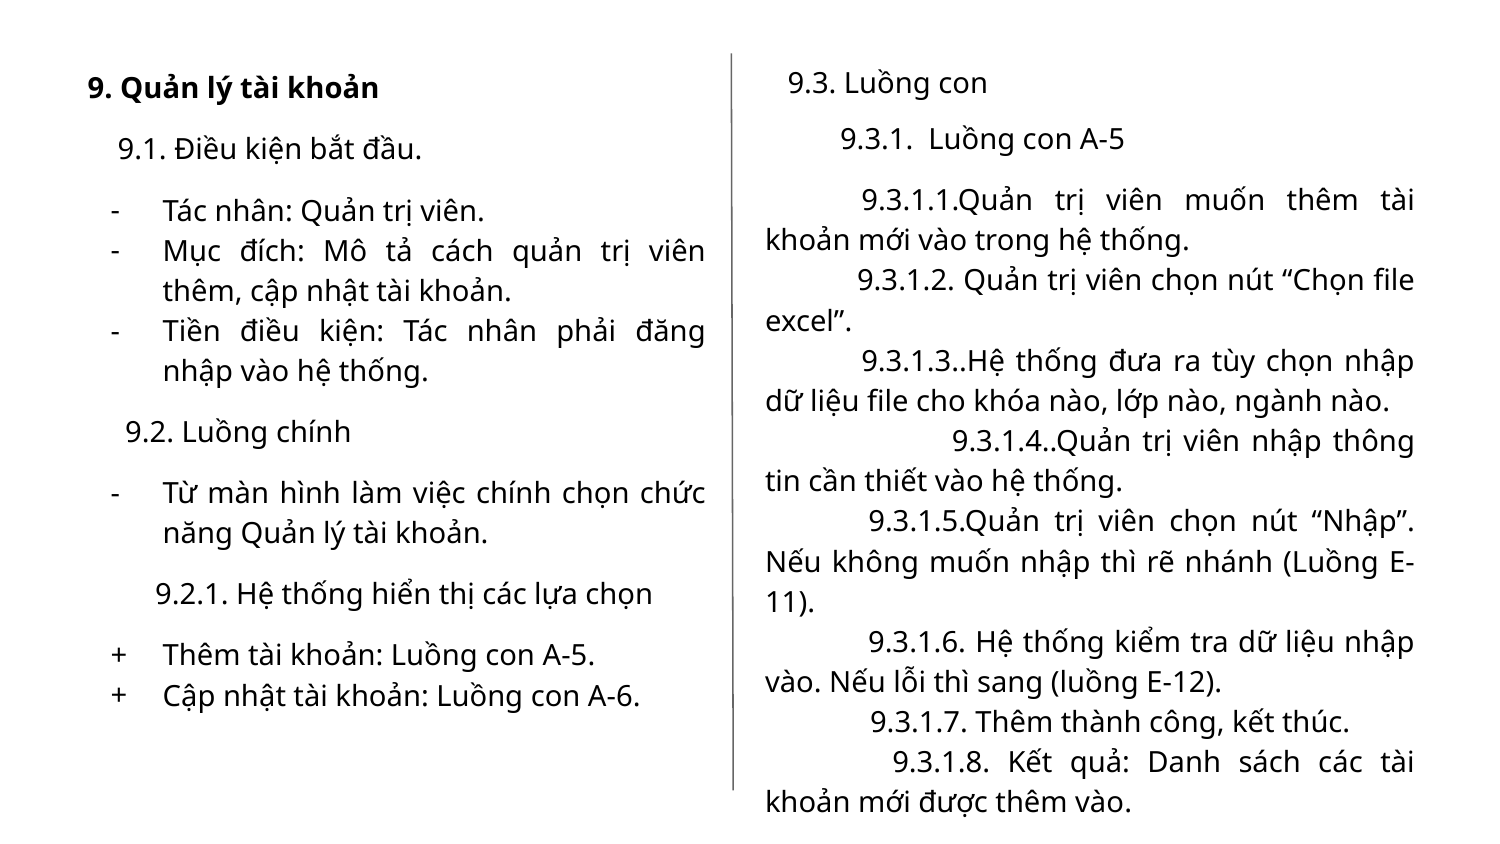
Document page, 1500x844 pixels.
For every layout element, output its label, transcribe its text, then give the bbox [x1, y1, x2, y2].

text_box 9.3. Luồng con 9.3.1. Luồng con A-5 9.3.1.1.Quản trị viên muốn thêm tài khoản mới vào trong hệ thống. 9.3.1.2. Quản trị viên chọn nút “Chọn file excel”. 9.3.1.3..Hệ thống đưa ra tùy chọn nhập dữ liệu file cho khóa nào, lớp nào, ngành nào. 9.3.1.4..Quản trị viên nhập thông tin cần thiết vào hệ thống. 9.3.1.5.Quản trị viên chọn nút “Nhập”. Nếu không muốn nhập thì rẽ nhánh (Luồng E-11). 9.3.1.6. Hệ thống kiểm tra dữ liệu nhập vào. Nếu lỗi thì sang (luồng E-12). 9.3.1.7. Thêm thành công, kết thúc. 9.3.1.8. Kết quả: Danh sách các tài khoản mới được thêm vào. [749, 49, 1431, 801]
text_box 9. Quản lý tài khoản 9.1. Điều kiện bắt đầu. Tác nhân: Quản trị viên. Mục đích: Mô tả cách quản trị viên thêm, cập nhật tài khoản. Tiền điều kiện: Tác nhân phải đăng nhập vào hệ thống. 9.2. Luồng chính Từ màn hình làm việc chính chọn chức năng Quản lý tài khoản. 9.2.1. Hệ thống hiển thị các lựa chọn Thêm tài khoản: Luồng con A-5. Cập nhật tài khoản: Luồng con A-6. [72, 49, 722, 801]
